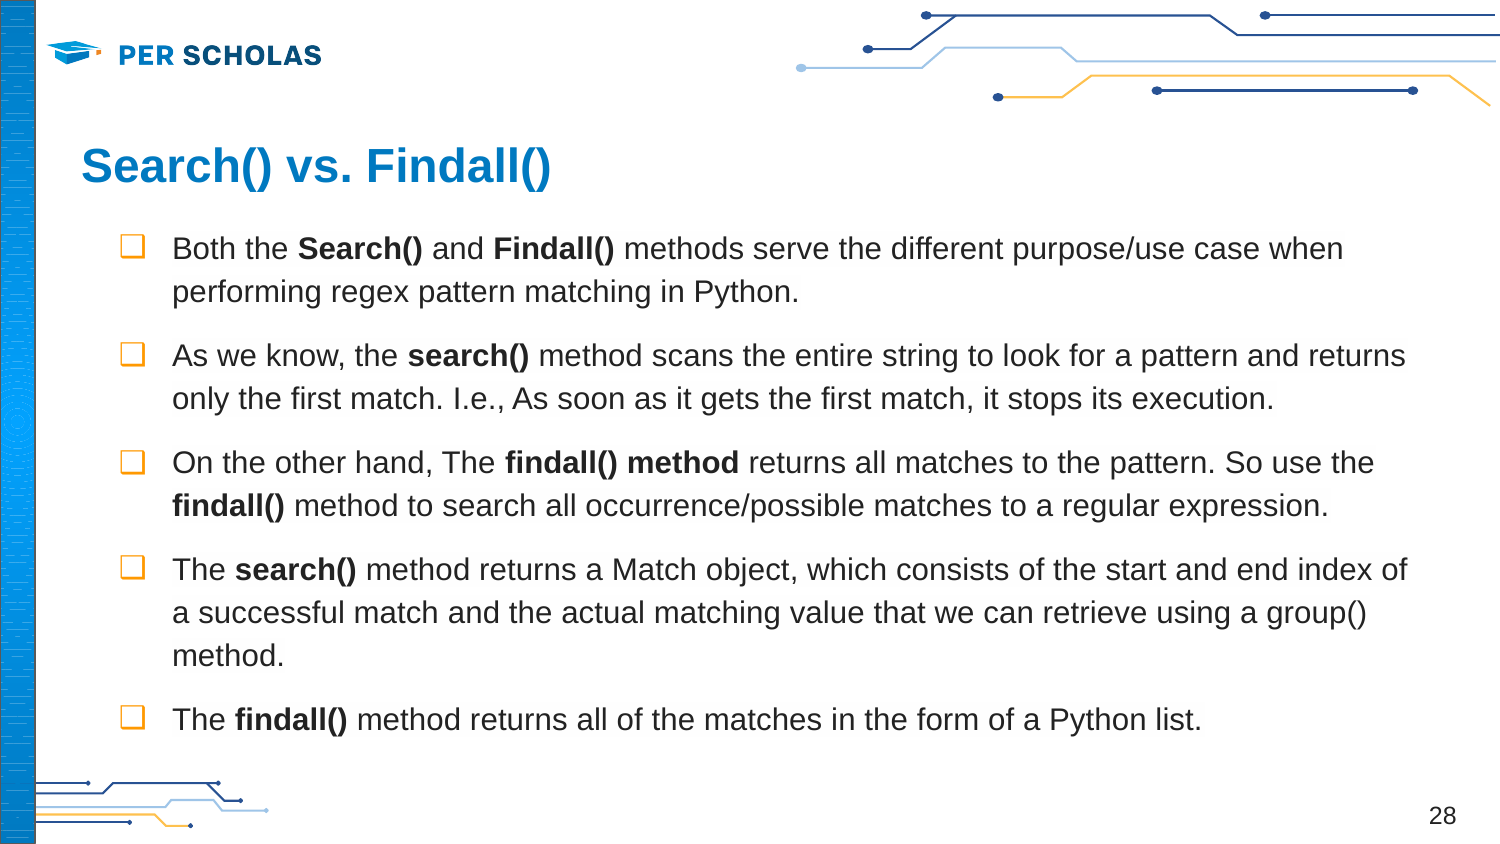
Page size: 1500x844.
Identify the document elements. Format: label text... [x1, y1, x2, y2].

picture [36, 17, 339, 83]
title Search() vs. Findall() [69, 119, 1402, 207]
list Both the Search() and Findall() methods serve the different purpose/use case when performing regex pattern matching in Python. As we know, the search() method scans the entire string to look for a pattern and returns only the first match. I.e., As soon as it gets the first match, it stops its execution. On the other hand, The findall() method returns all matches to the pattern. So use the findall() method to search all occurrence/possible matches to a regular expression. The search() method returns a Match object, which consists of the start and end index of a successful match and the actual matching value that we can retrieve using a group() method. The findall() method returns all of the matches in the form of a Python list. [85, 211, 1429, 769]
slide_number 28 [1395, 768, 1491, 836]
